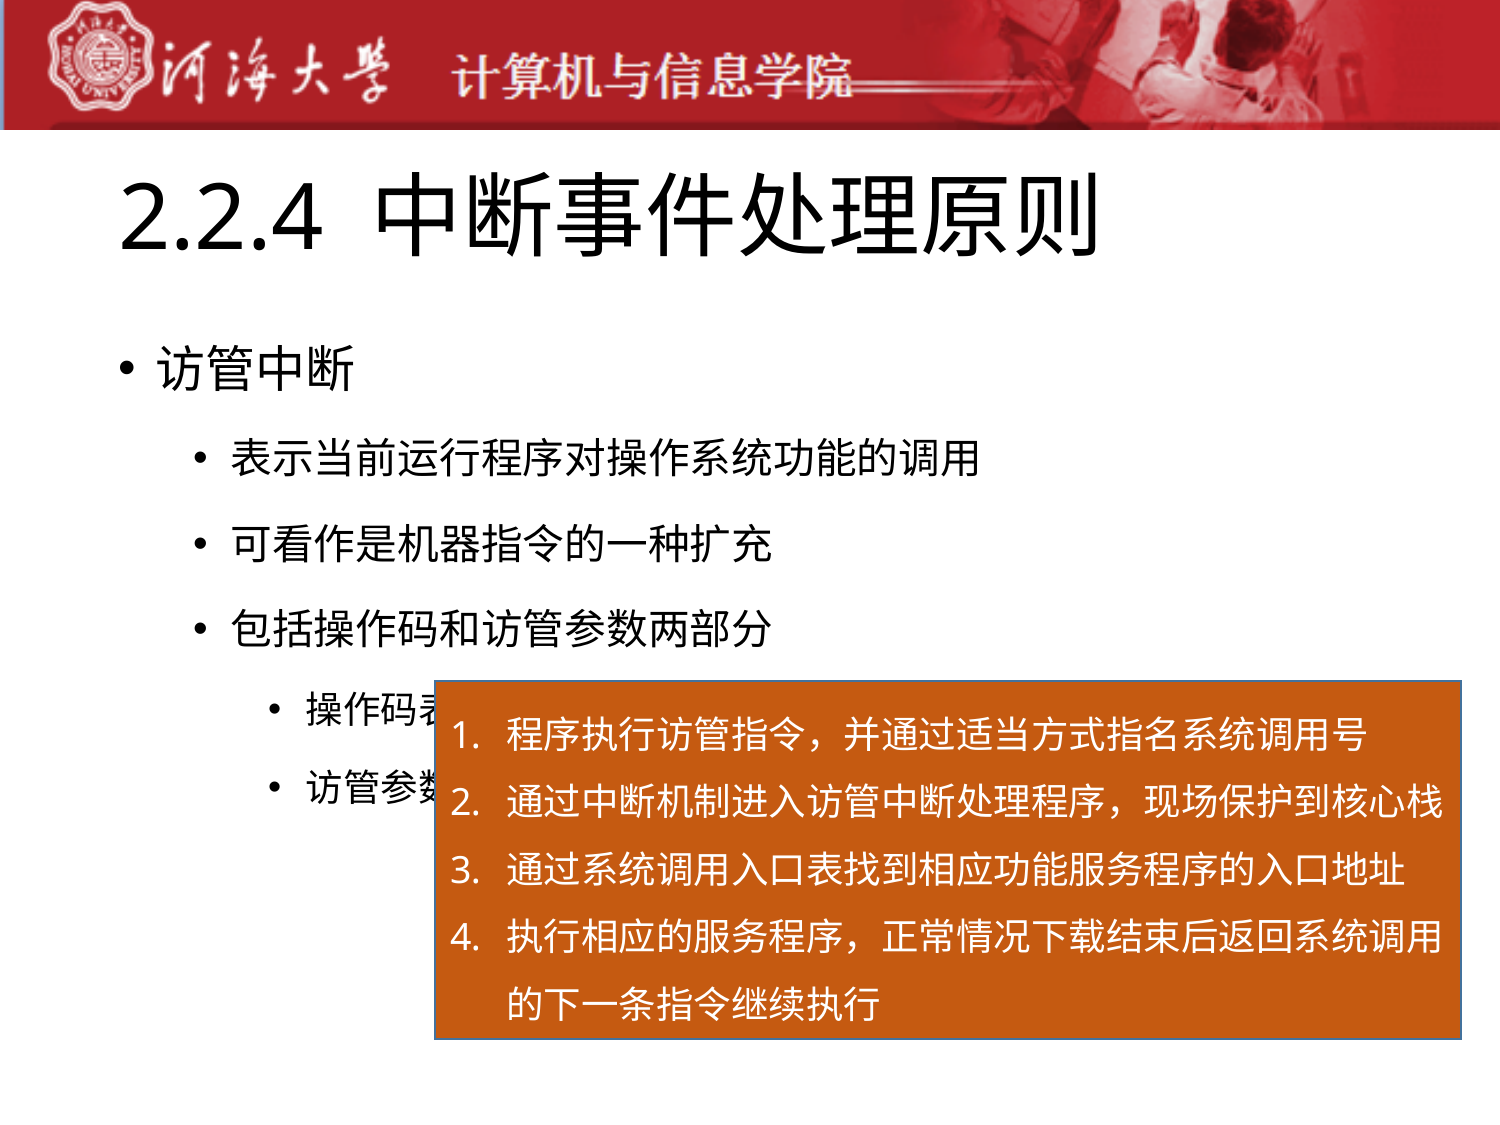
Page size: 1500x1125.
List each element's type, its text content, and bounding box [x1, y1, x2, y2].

title 2.2.4 中断事件处理原则 [103, 59, 1397, 278]
text_box 程序执行访管指令，并通过适当方式指名系统调用号 通过中断机制进入访管中断处理程序，现场保护到核心栈 通过系统调用入口表找到相应功能服务程序的入口地址 执行相应的服务程序，正常情况下载结束后返回系统调用的下一条指令继续执行 [434, 680, 1462, 1040]
picture [0, 0, 1500, 130]
list 访管中断 表示当前运行程序对操作系统功能的调用 可看作是机器指令的一种扩充 包括操作码和访管参数两部分 操作码表示此指令为访管指令 访管参数表示具体的访管要求 [103, 299, 1397, 1014]
